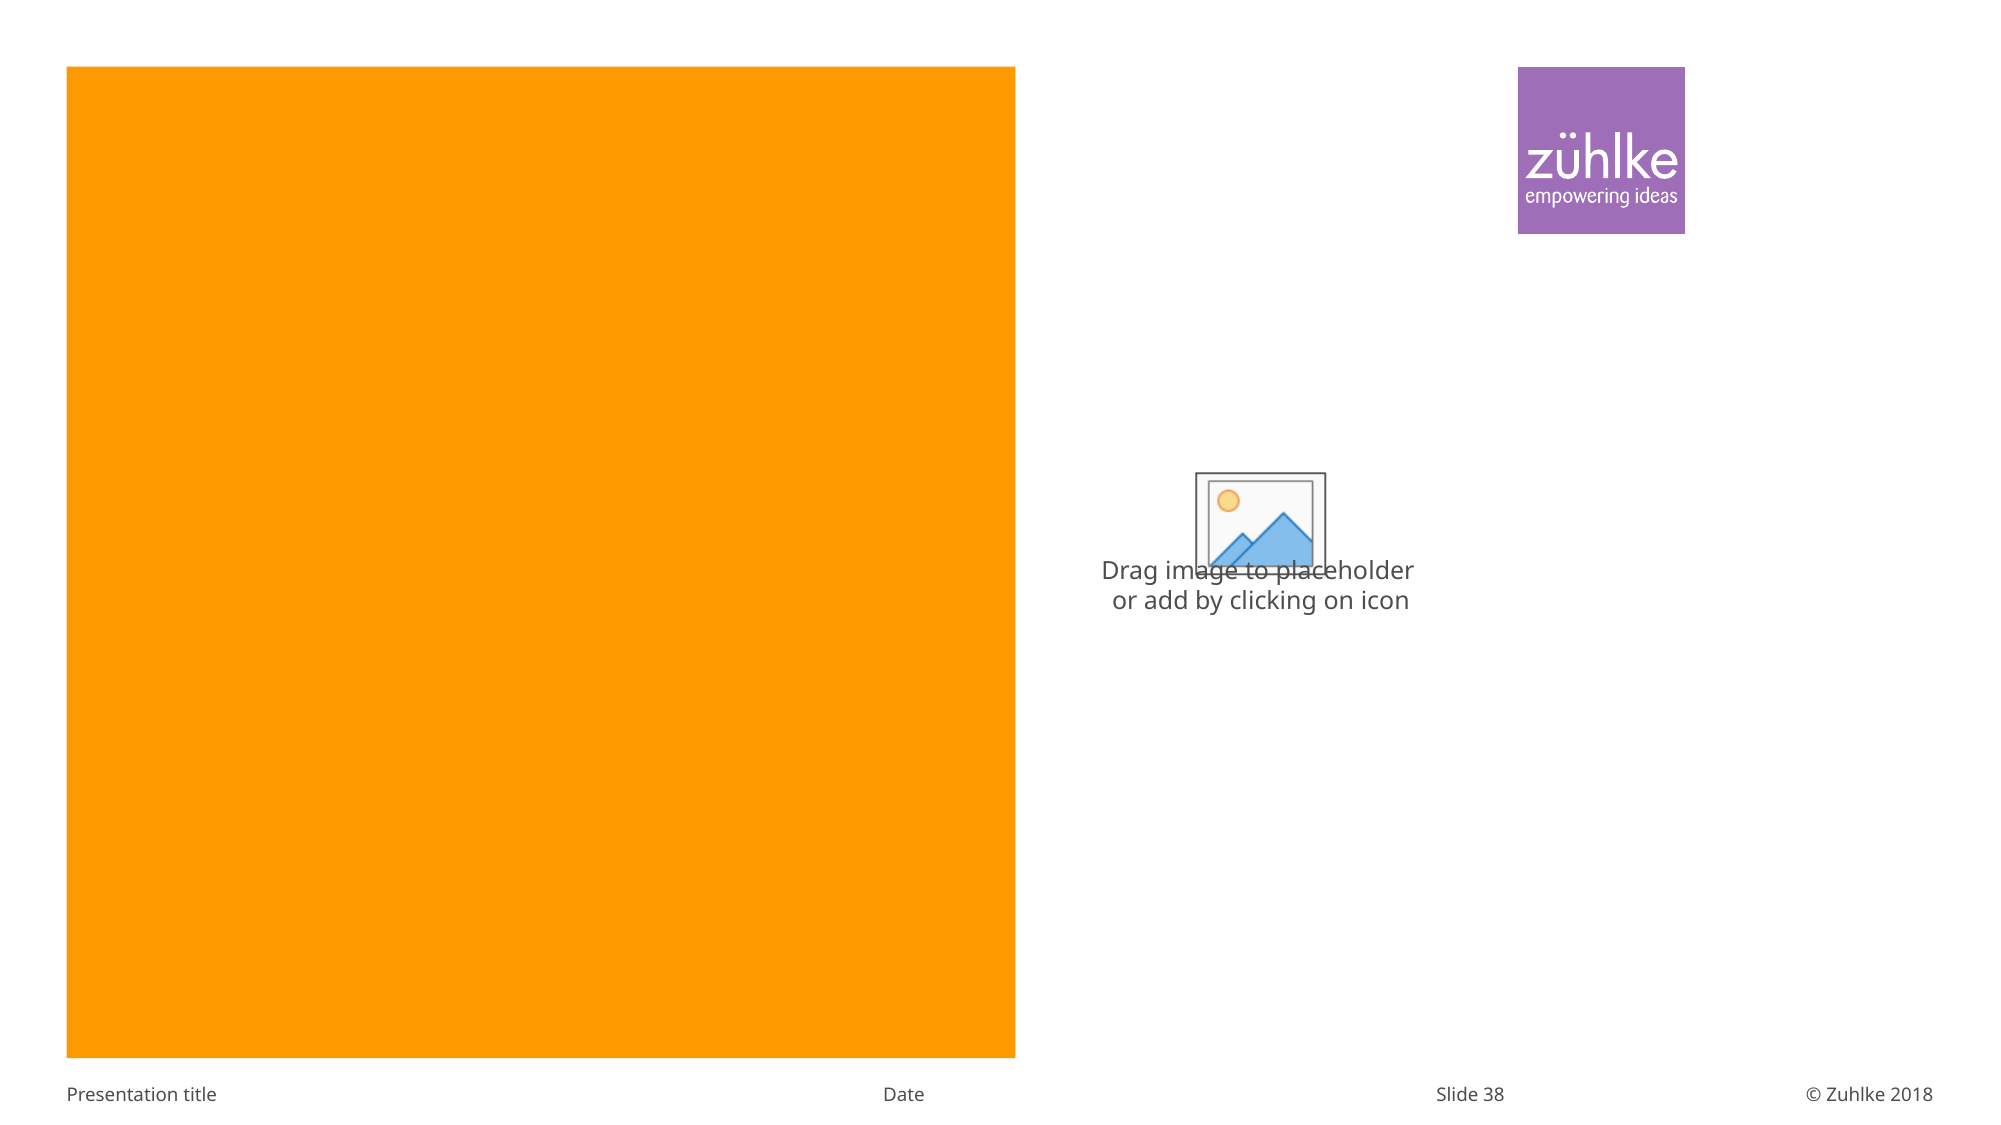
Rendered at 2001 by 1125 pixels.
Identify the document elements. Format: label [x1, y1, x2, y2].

picture [1076, 338, 1447, 709]
